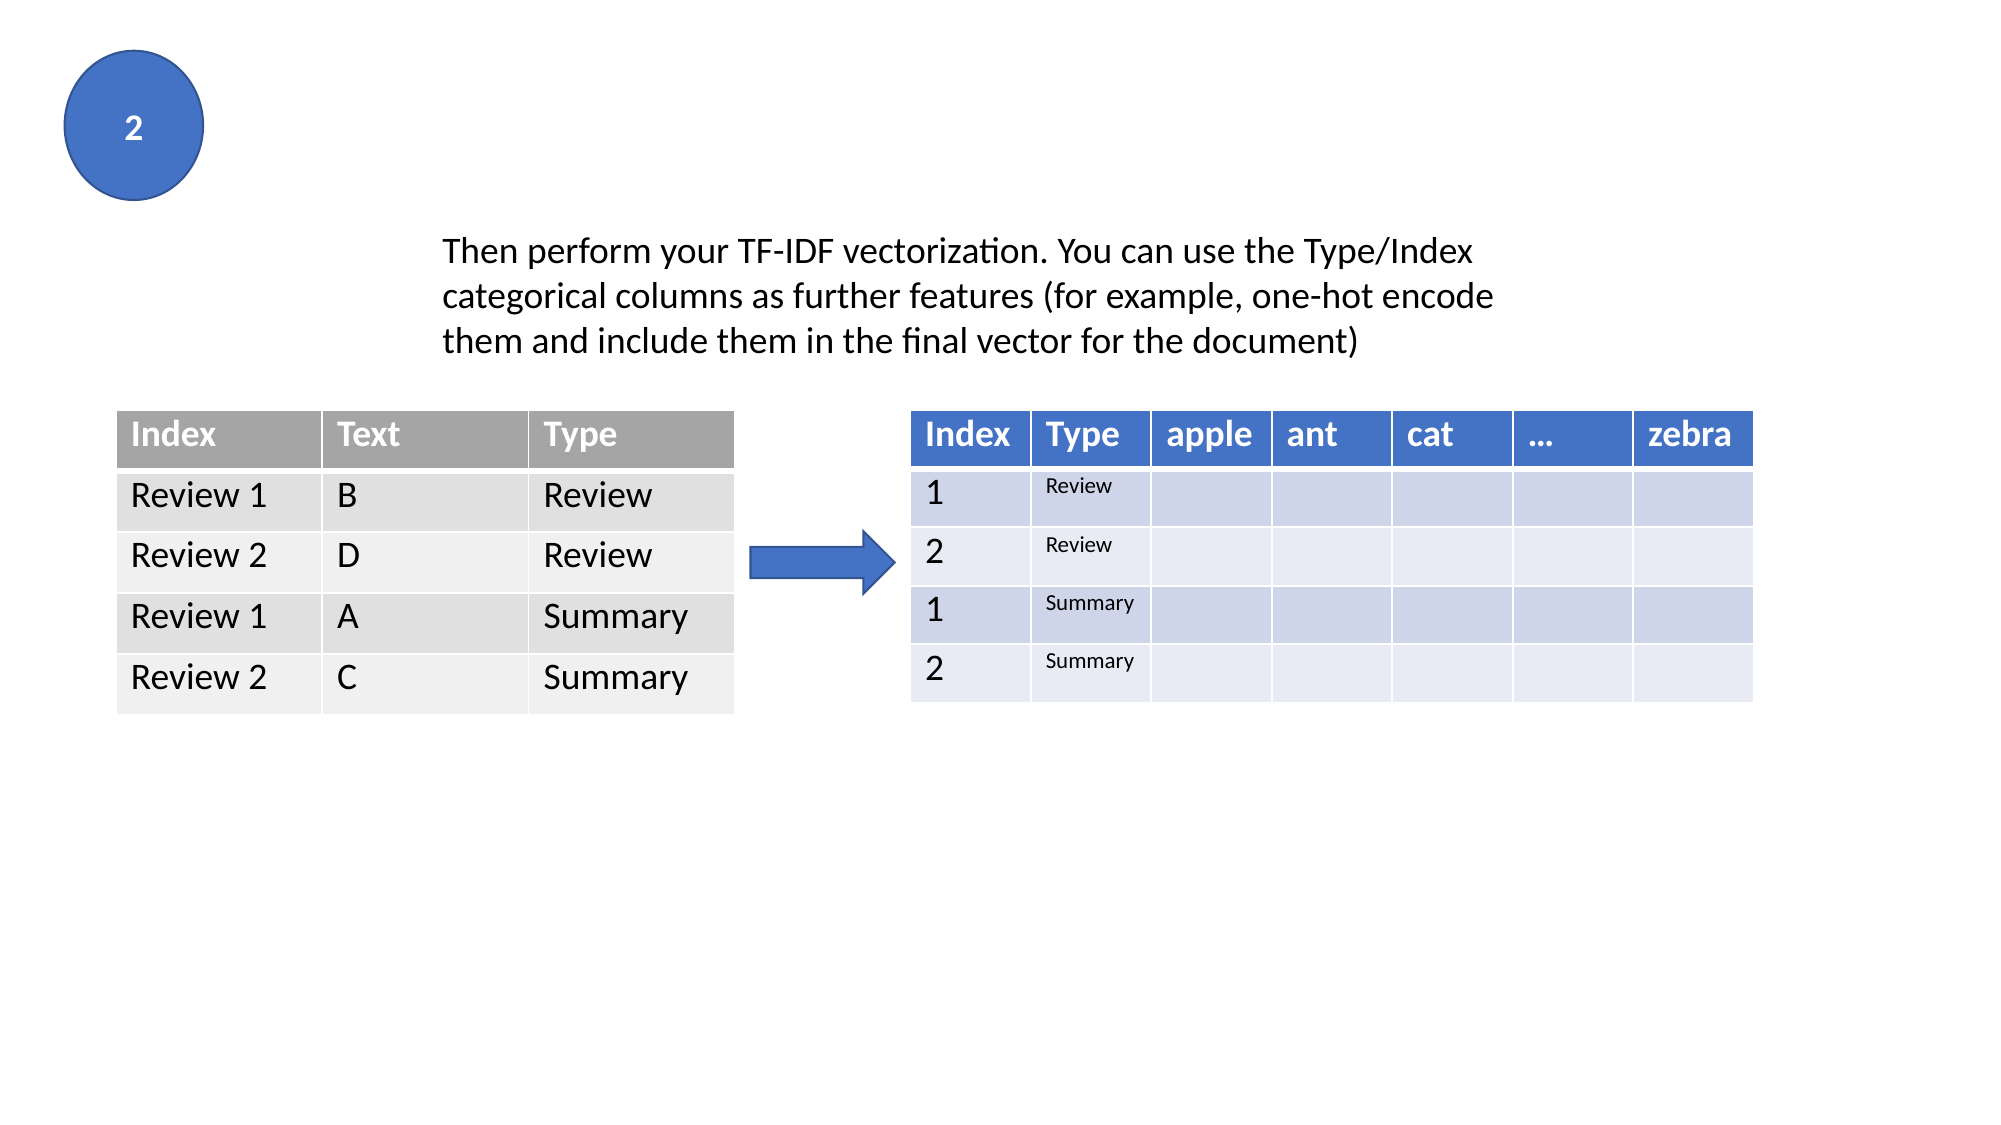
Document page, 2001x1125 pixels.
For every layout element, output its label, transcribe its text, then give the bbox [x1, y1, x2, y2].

table_cell [1152, 472, 1271, 526]
table_header Text [323, 411, 528, 468]
table_header cat [1393, 411, 1512, 466]
table_cell Review 2 [117, 533, 321, 592]
table_cell [1273, 528, 1391, 585]
table_header Type [529, 411, 734, 468]
table_cell [1273, 472, 1391, 526]
table_cell 2 [911, 528, 1030, 585]
table_cell [1273, 645, 1391, 702]
table_cell [1514, 645, 1632, 702]
table_cell [1393, 528, 1512, 585]
table_cell Review [1032, 528, 1150, 585]
table_cell Summary [1032, 587, 1150, 643]
table_cell Review [529, 533, 734, 592]
table_cell Summary [529, 655, 734, 714]
table_cell 1 [911, 587, 1030, 643]
table_cell [1634, 528, 1753, 585]
table_cell Summary [529, 594, 734, 653]
table_cell [1393, 645, 1512, 702]
table_cell [1634, 472, 1753, 526]
table_header apple [1152, 411, 1271, 466]
table_cell [1634, 587, 1753, 643]
table_cell [1514, 528, 1632, 585]
table_cell Review 2 [117, 655, 321, 714]
table_header … [1514, 411, 1632, 466]
table_cell A [323, 594, 528, 653]
table_cell [1393, 587, 1512, 643]
table_cell [1152, 645, 1271, 702]
table_cell [1634, 645, 1753, 702]
table_cell [1152, 587, 1271, 643]
table_cell [1393, 472, 1512, 526]
text_box 2 [63, 49, 205, 202]
table_cell D [323, 533, 528, 592]
table_header Index [117, 411, 321, 468]
table_header Index [911, 411, 1030, 466]
table_cell Summary [1032, 645, 1150, 702]
table_header ant [1273, 411, 1391, 466]
text_box Then perform your TF-IDF vectorization. You can use the Type/Index categorical columns as further features (for example, one-hot encode them and include them in the final vector for the document) [427, 219, 1573, 369]
table_cell B [323, 474, 528, 531]
table_cell Review 1 [117, 474, 321, 531]
table_cell [1152, 528, 1271, 585]
text_box [749, 528, 897, 597]
table_cell C [323, 655, 528, 714]
table_cell Review [529, 474, 734, 531]
table_header Type [1032, 411, 1150, 466]
table_cell Review 1 [117, 594, 321, 653]
table_cell [1514, 587, 1632, 643]
table_header zebra [1634, 411, 1753, 466]
table_cell [1514, 472, 1632, 526]
table_cell [1273, 587, 1391, 643]
table_cell Review [1032, 472, 1150, 526]
table_cell 1 [911, 472, 1030, 526]
table_cell 2 [911, 645, 1030, 702]
